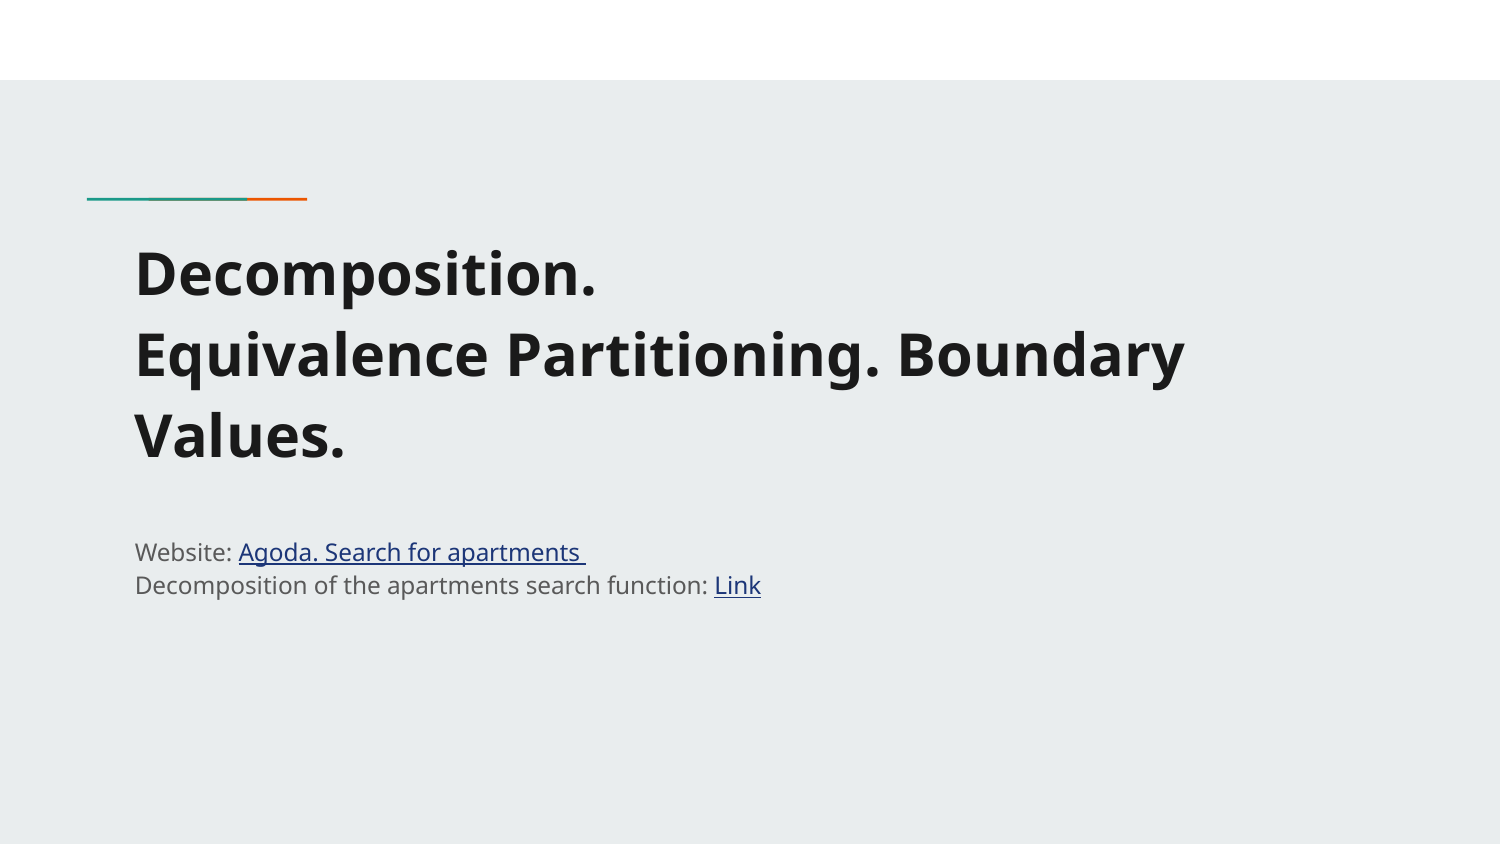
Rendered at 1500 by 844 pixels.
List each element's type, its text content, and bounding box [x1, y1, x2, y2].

subtitle Website: Agoda. Search for apartments Decomposition of the apartments search function: Link [119, 520, 1381, 617]
title Decomposition. Equivalence Partitioning. Boundary Values. [119, 216, 1381, 490]
